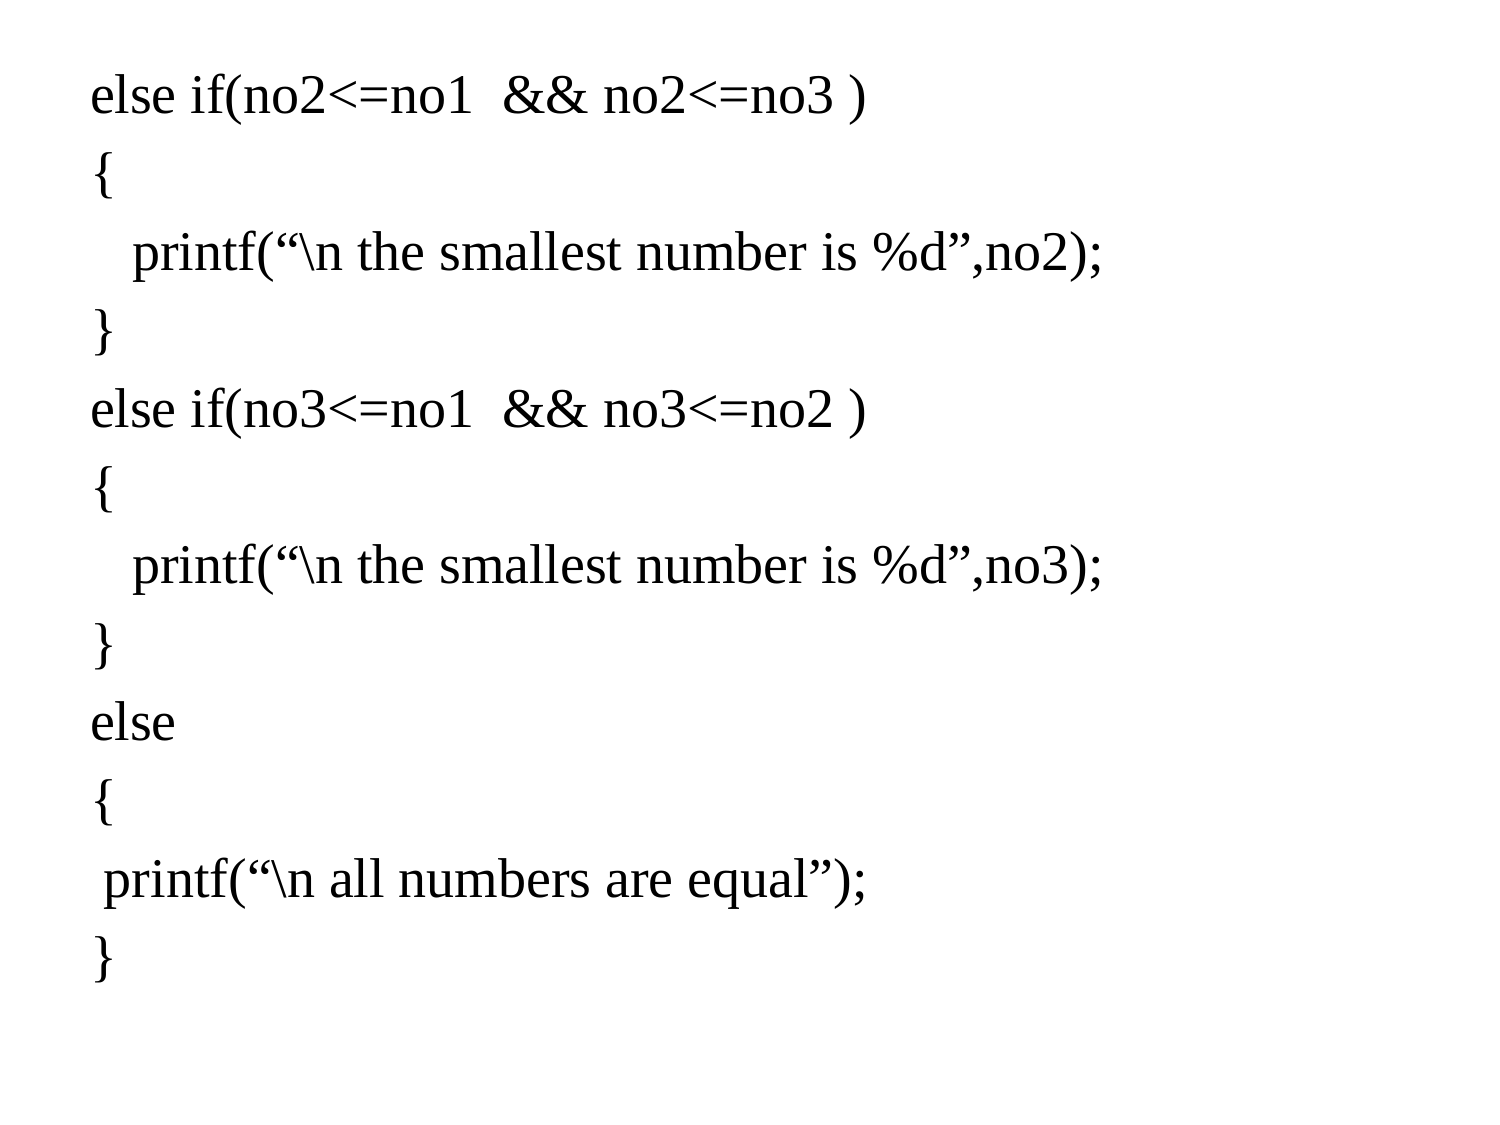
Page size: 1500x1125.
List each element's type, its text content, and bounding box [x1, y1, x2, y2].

list else if(no2<=no1 && no2<=no3 ) { printf(“\n the smallest number is %d”,no2); } else if(no3<=no1 && no3<=no2 ) { printf(“\n the smallest number is %d”,no3); } else { printf(“\n all numbers are equal”); } [75, 50, 1425, 1005]
